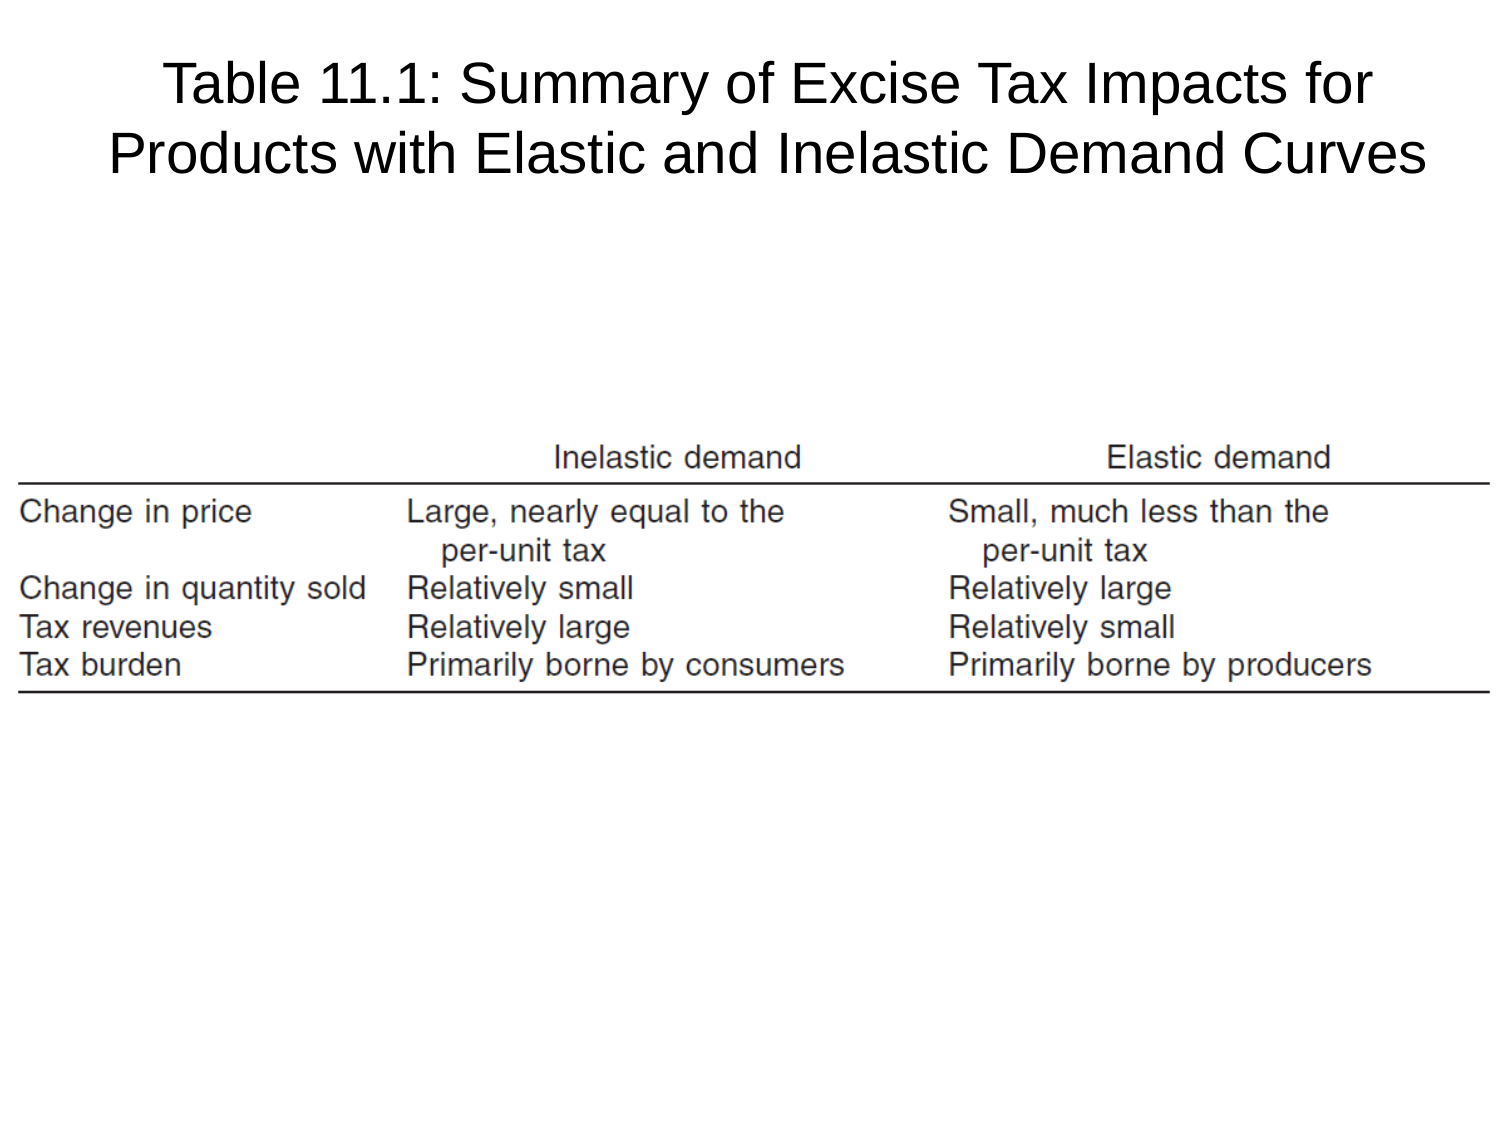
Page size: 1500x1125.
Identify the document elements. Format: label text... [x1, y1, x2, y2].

picture [7, 412, 1500, 712]
text_box Table 11.1: Summary of Excise Tax Impacts for Products with Elastic and Inelastic Demand Curves [87, 37, 1450, 193]
